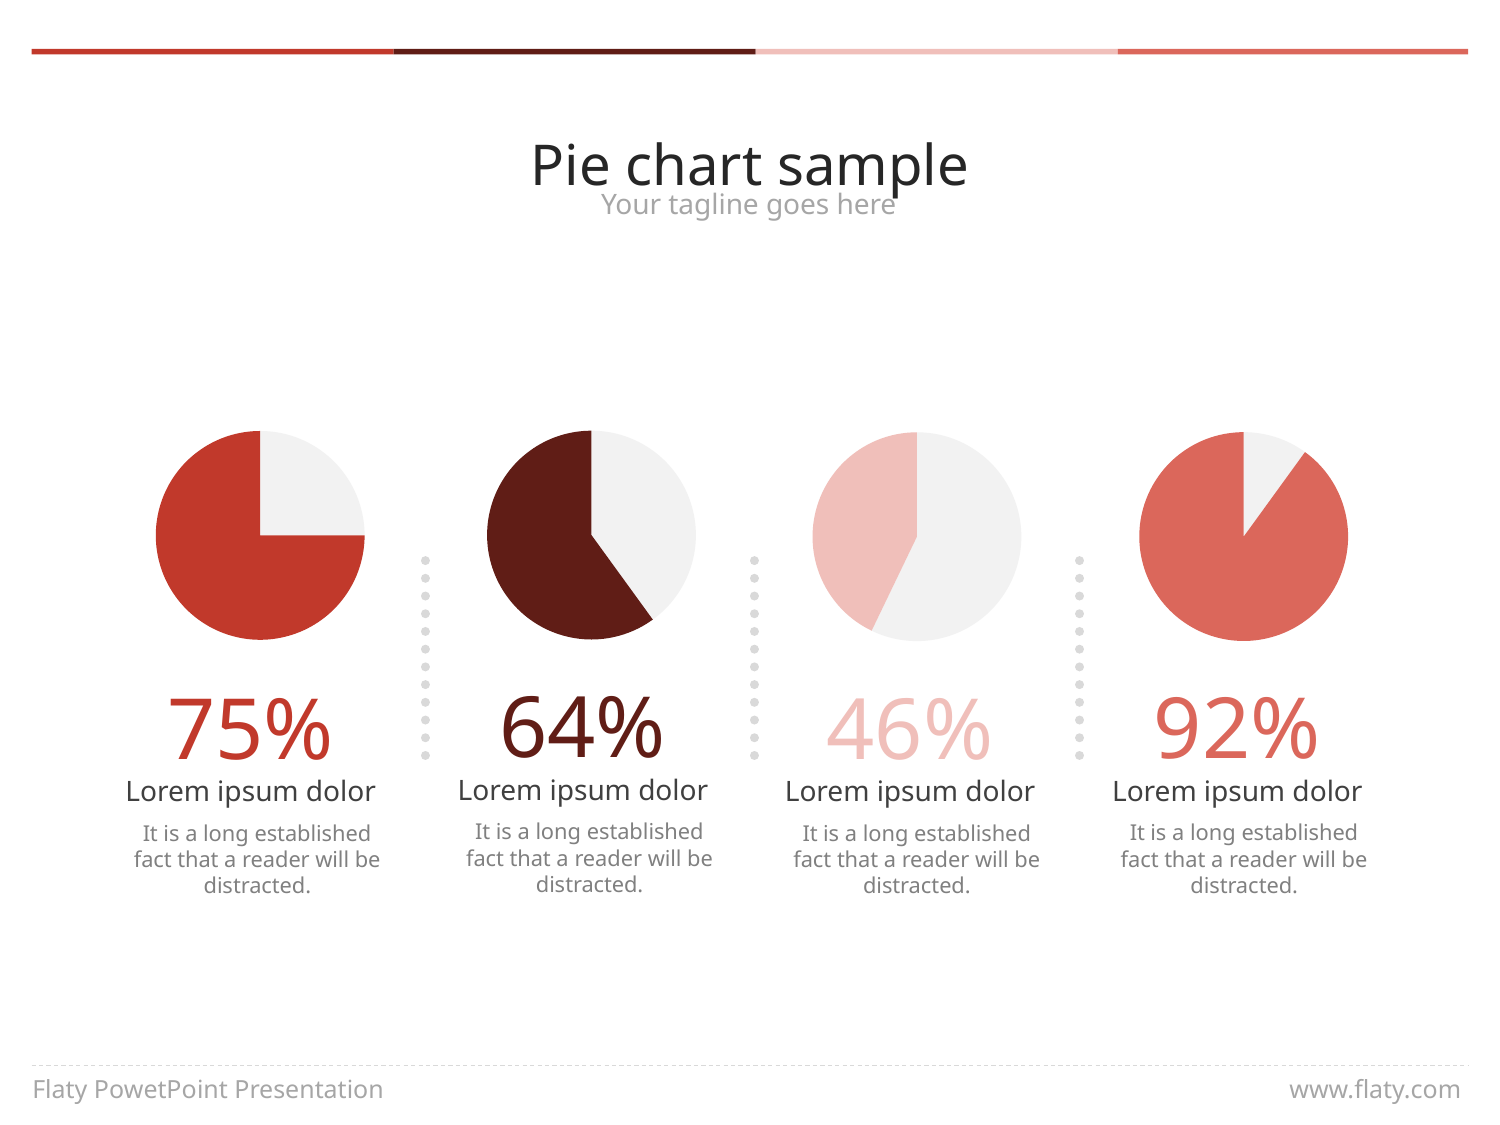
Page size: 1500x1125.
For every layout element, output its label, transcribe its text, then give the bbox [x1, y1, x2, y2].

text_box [17, 1065, 1477, 1112]
chart [453, 426, 730, 644]
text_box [31, 48, 1469, 55]
chart [1106, 427, 1382, 646]
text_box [767, 667, 1067, 907]
chart [122, 426, 398, 645]
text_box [1094, 666, 1395, 907]
chart [779, 427, 1055, 646]
text_box Pie chart sample [0, 121, 1500, 178]
text_box Your tagline goes here [0, 178, 1500, 228]
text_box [107, 667, 408, 907]
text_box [439, 665, 740, 906]
